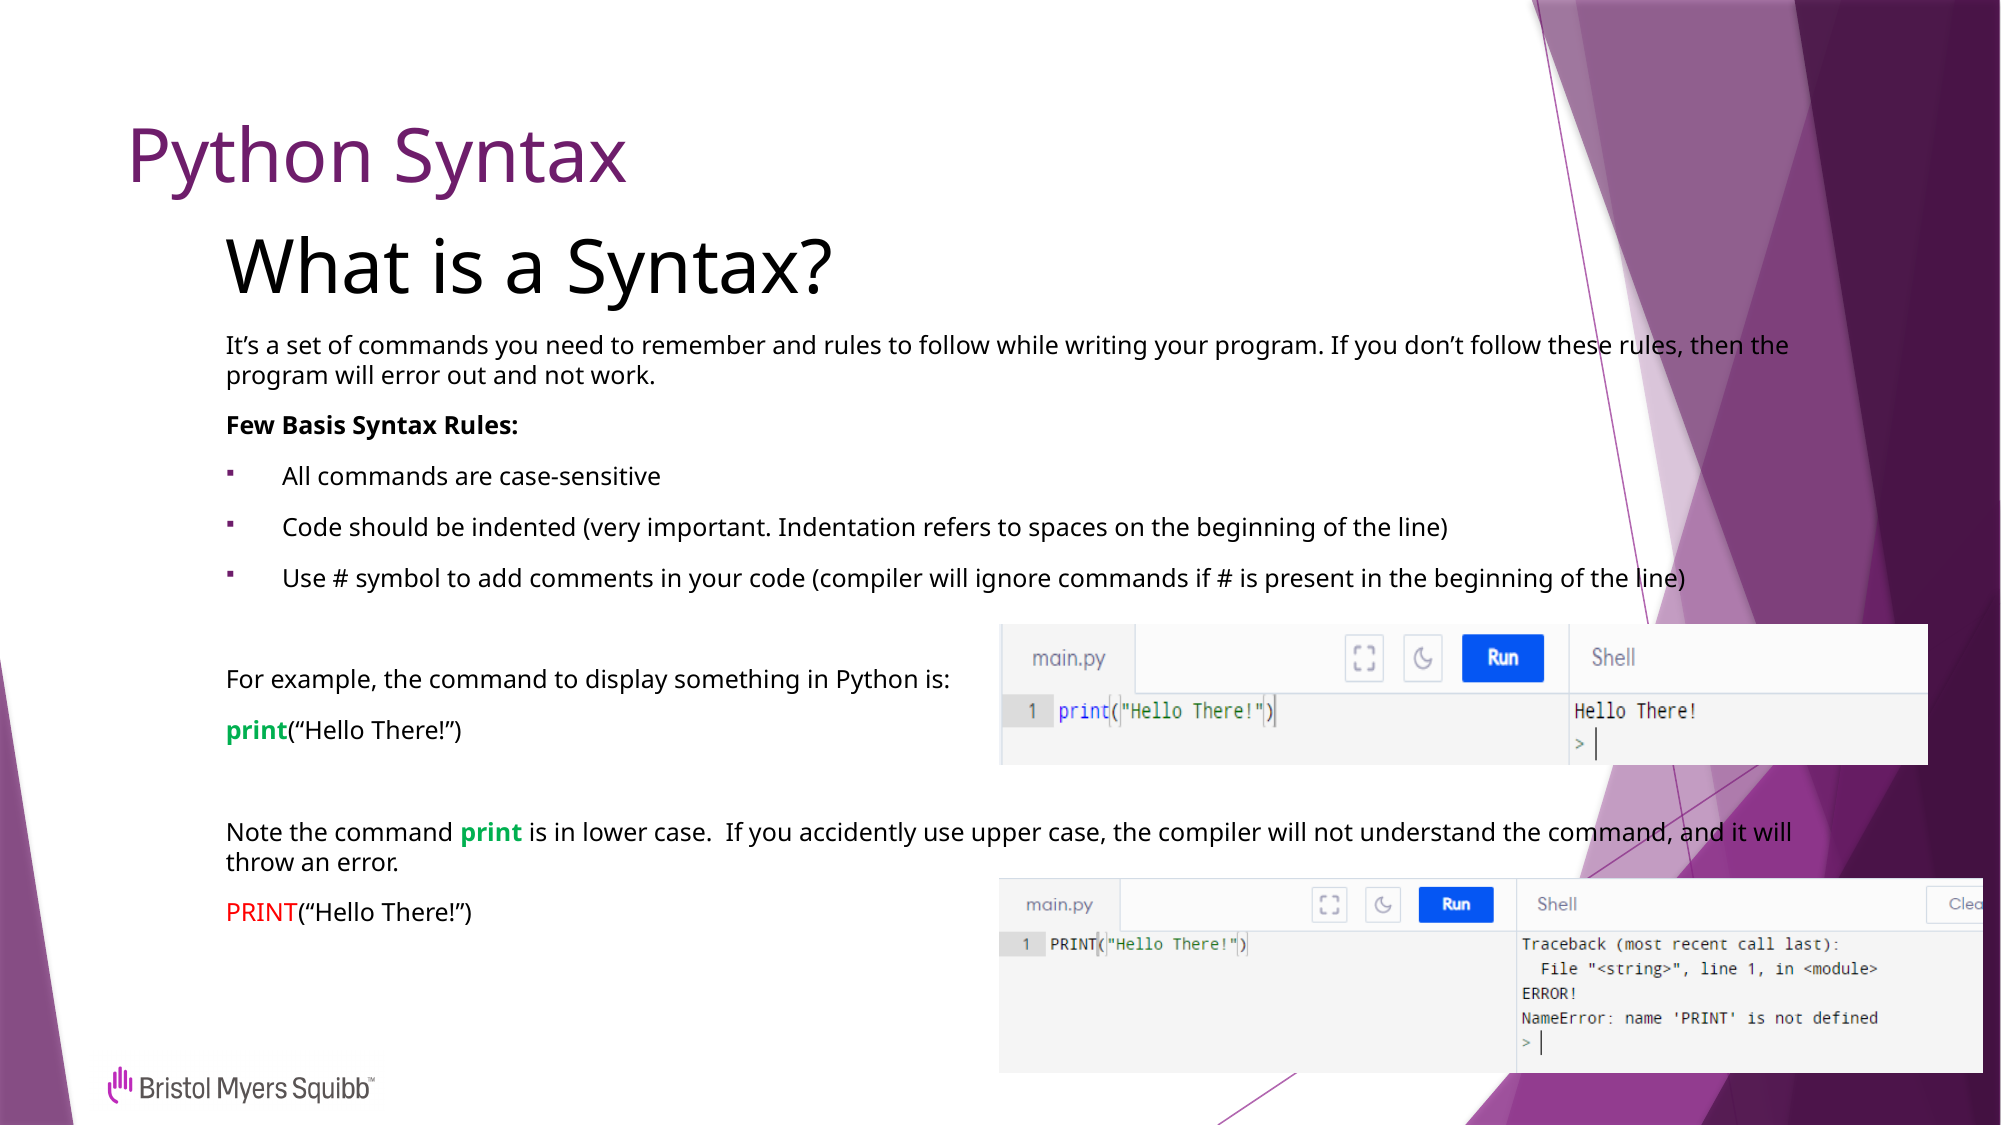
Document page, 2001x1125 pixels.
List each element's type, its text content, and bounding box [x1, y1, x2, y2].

picture [89, 1050, 385, 1111]
title Python Syntax [111, 99, 1522, 317]
list What is a Syntax? It’s a set of commands you need to remember and rules to follow while writing your program. If you don’t follow these rules, then the program will error out and not work. Few Basis Syntax Rules: All commands are case-sensitive Code should be indented (very important. Indentation refers to spaces on the beginning of the line) Use # symbol to add comments in your code (compiler will ignore commands if # is present in the beginning of the line) For example, the command to display something in Python is: print(“Hello There!”) Note the command print is in lower case. If you accidently use upper case, the compiler will not understand the command, and it will throw an error. PRINT(“Hello There!”) [210, 210, 1828, 1039]
picture [999, 878, 1983, 1074]
picture [999, 624, 1929, 766]
